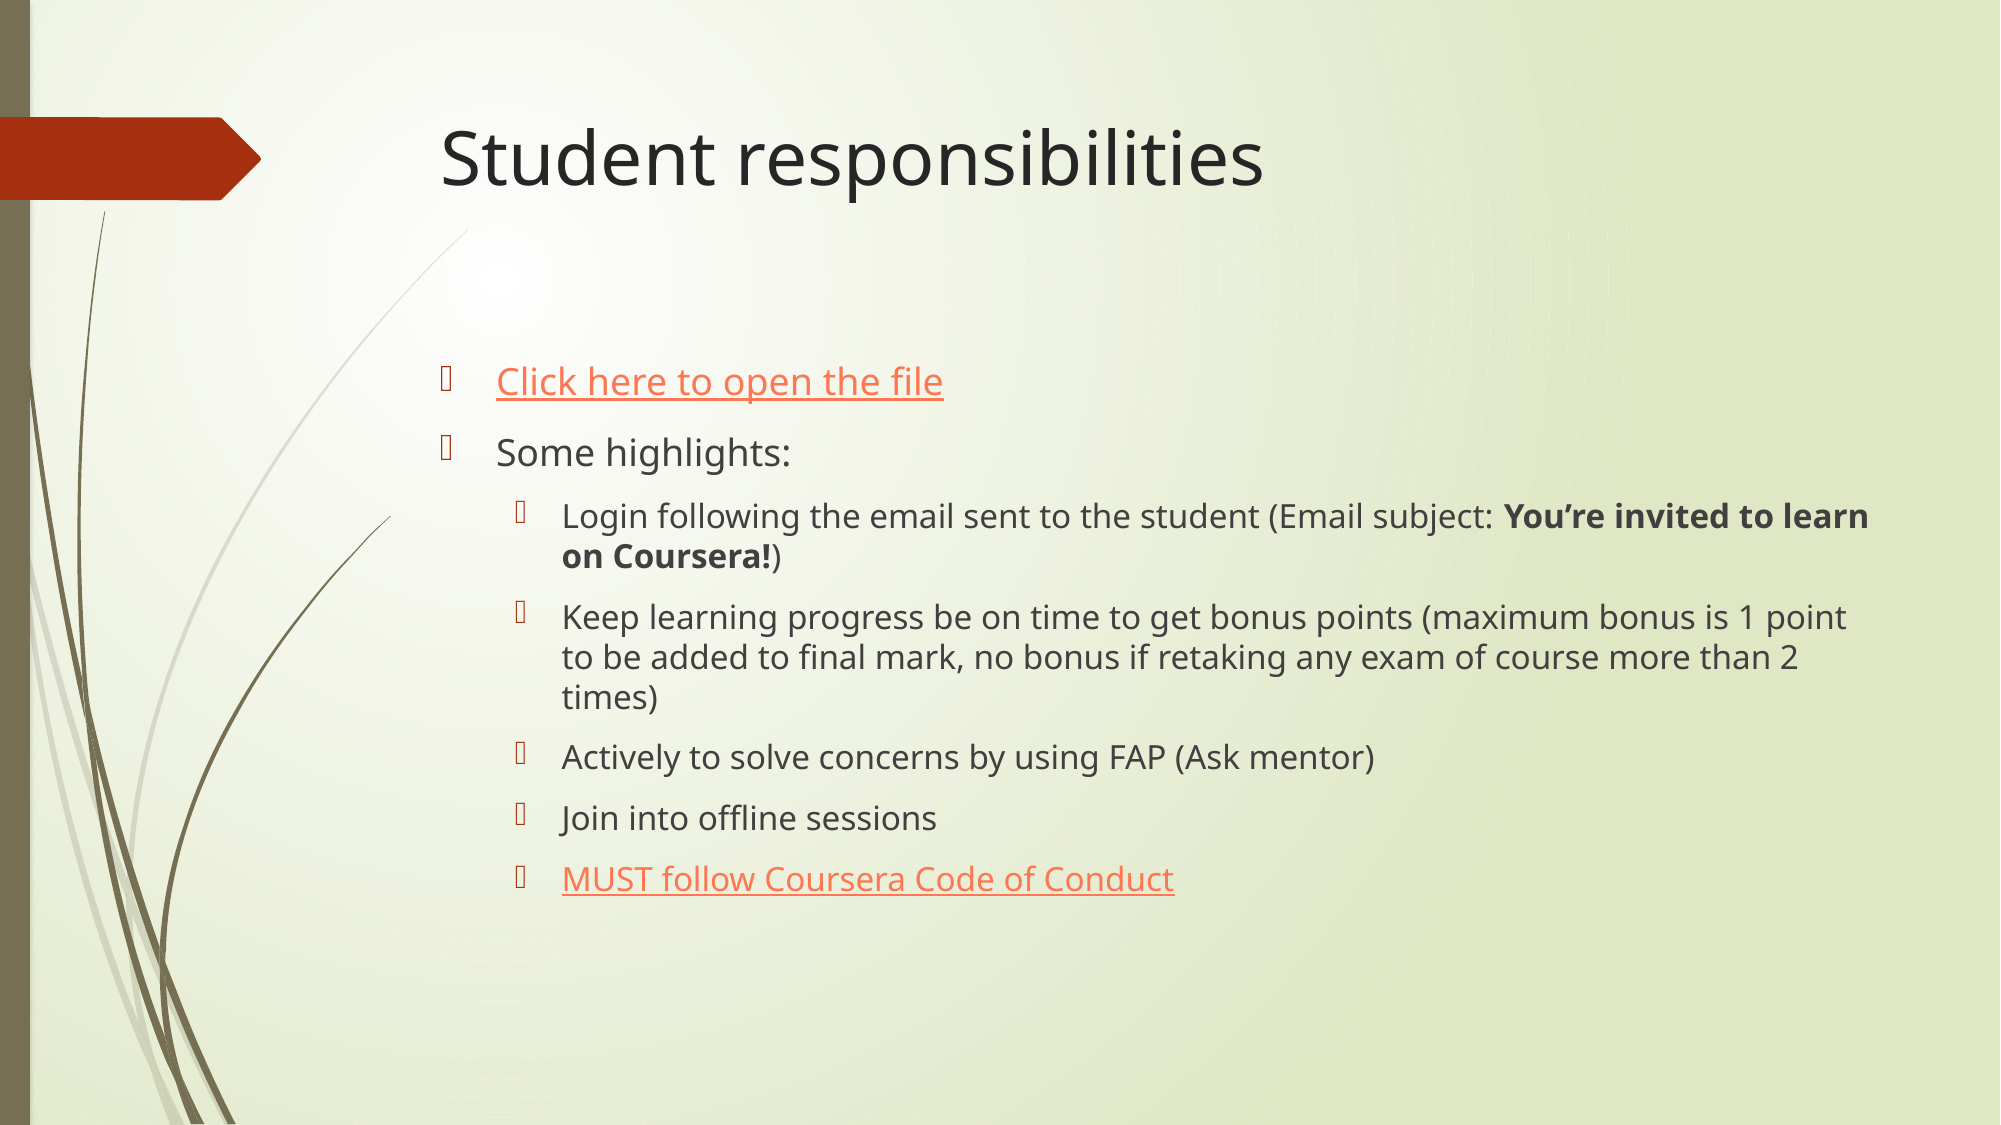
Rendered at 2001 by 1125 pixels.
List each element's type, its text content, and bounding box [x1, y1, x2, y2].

list Click here to open the file Some highlights: Login following the email sent to the student (Email subject: You’re invited to learn on Coursera!) Keep learning progress be on time to get bonus points (maximum bonus is 1 point to be added to final mark, no bonus if retaking any exam of course more than 2 times) Actively to solve concerns by using FAP (Ask mentor) Join into offline sessions MUST follow Coursera Code of Conduct [424, 350, 1888, 970]
title Student responsibilities [425, 102, 1888, 313]
